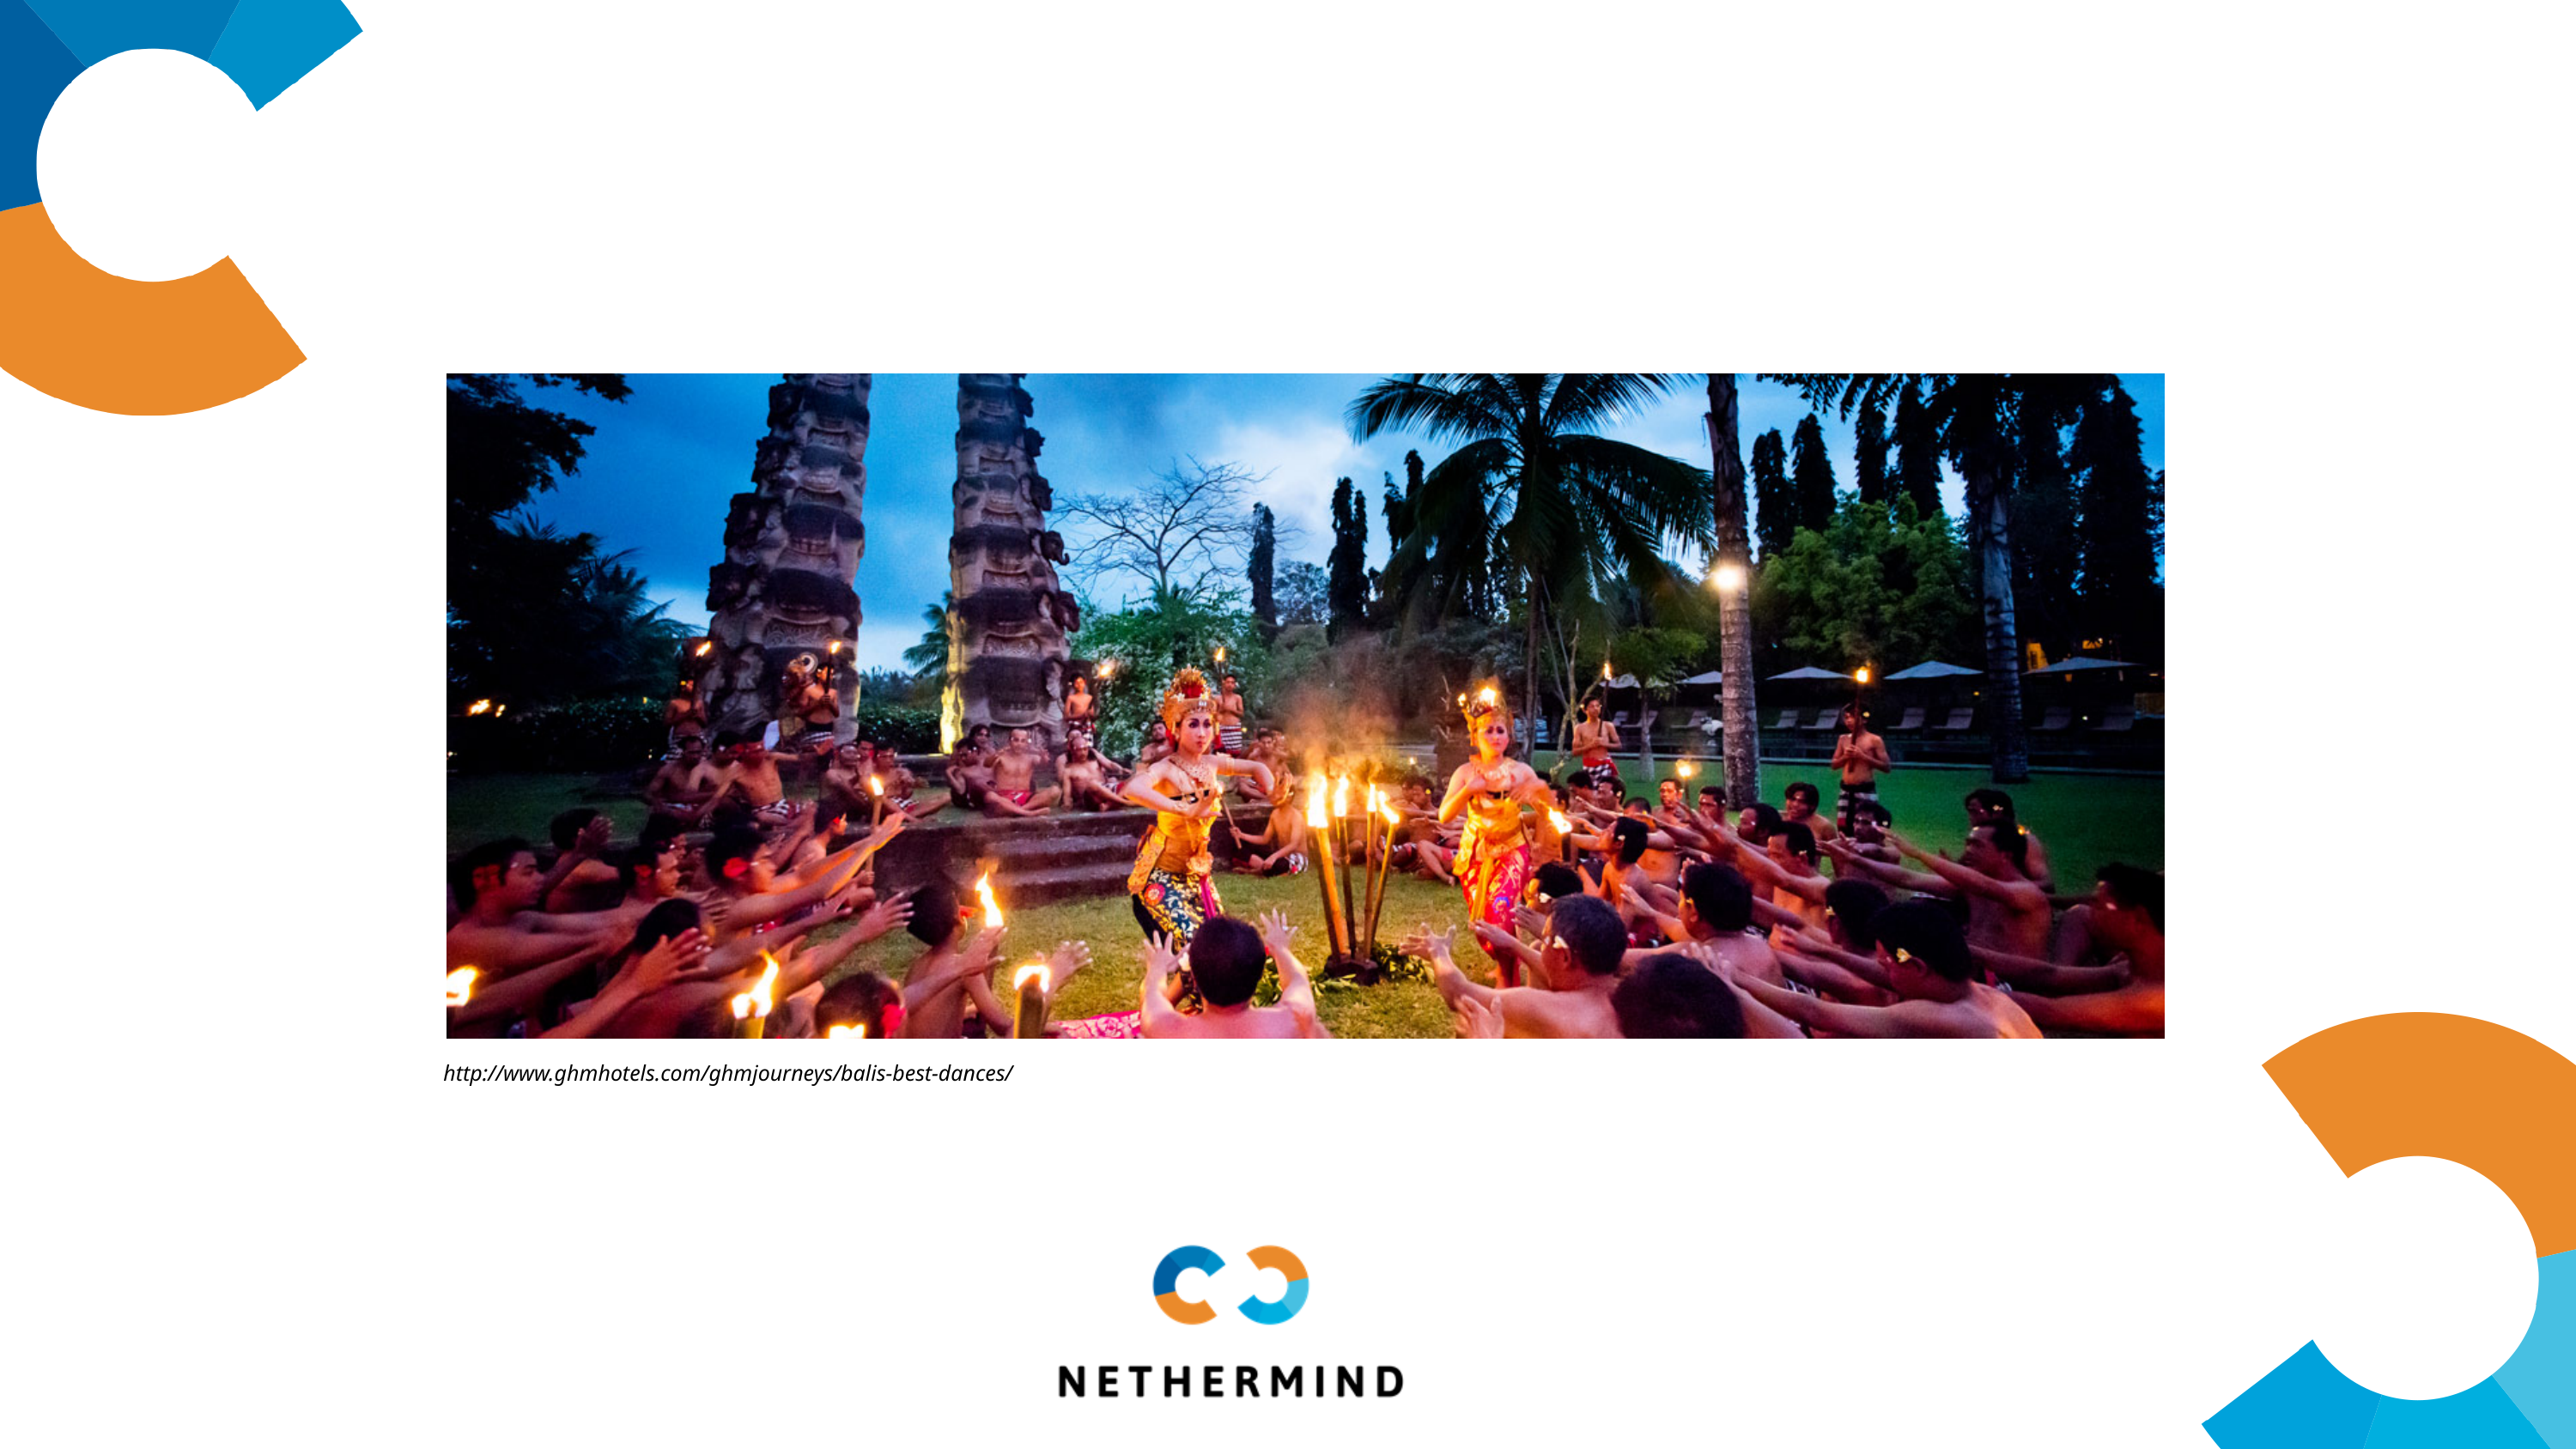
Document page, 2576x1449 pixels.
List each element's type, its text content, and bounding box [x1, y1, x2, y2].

picture [0, 0, 2165, 1039]
text_box http://www.ghmhotels.com/ghmjourneys/balis-best-dances/ [430, 1053, 2181, 1092]
picture [2181, 976, 2576, 1449]
picture [1049, 1194, 1430, 1449]
